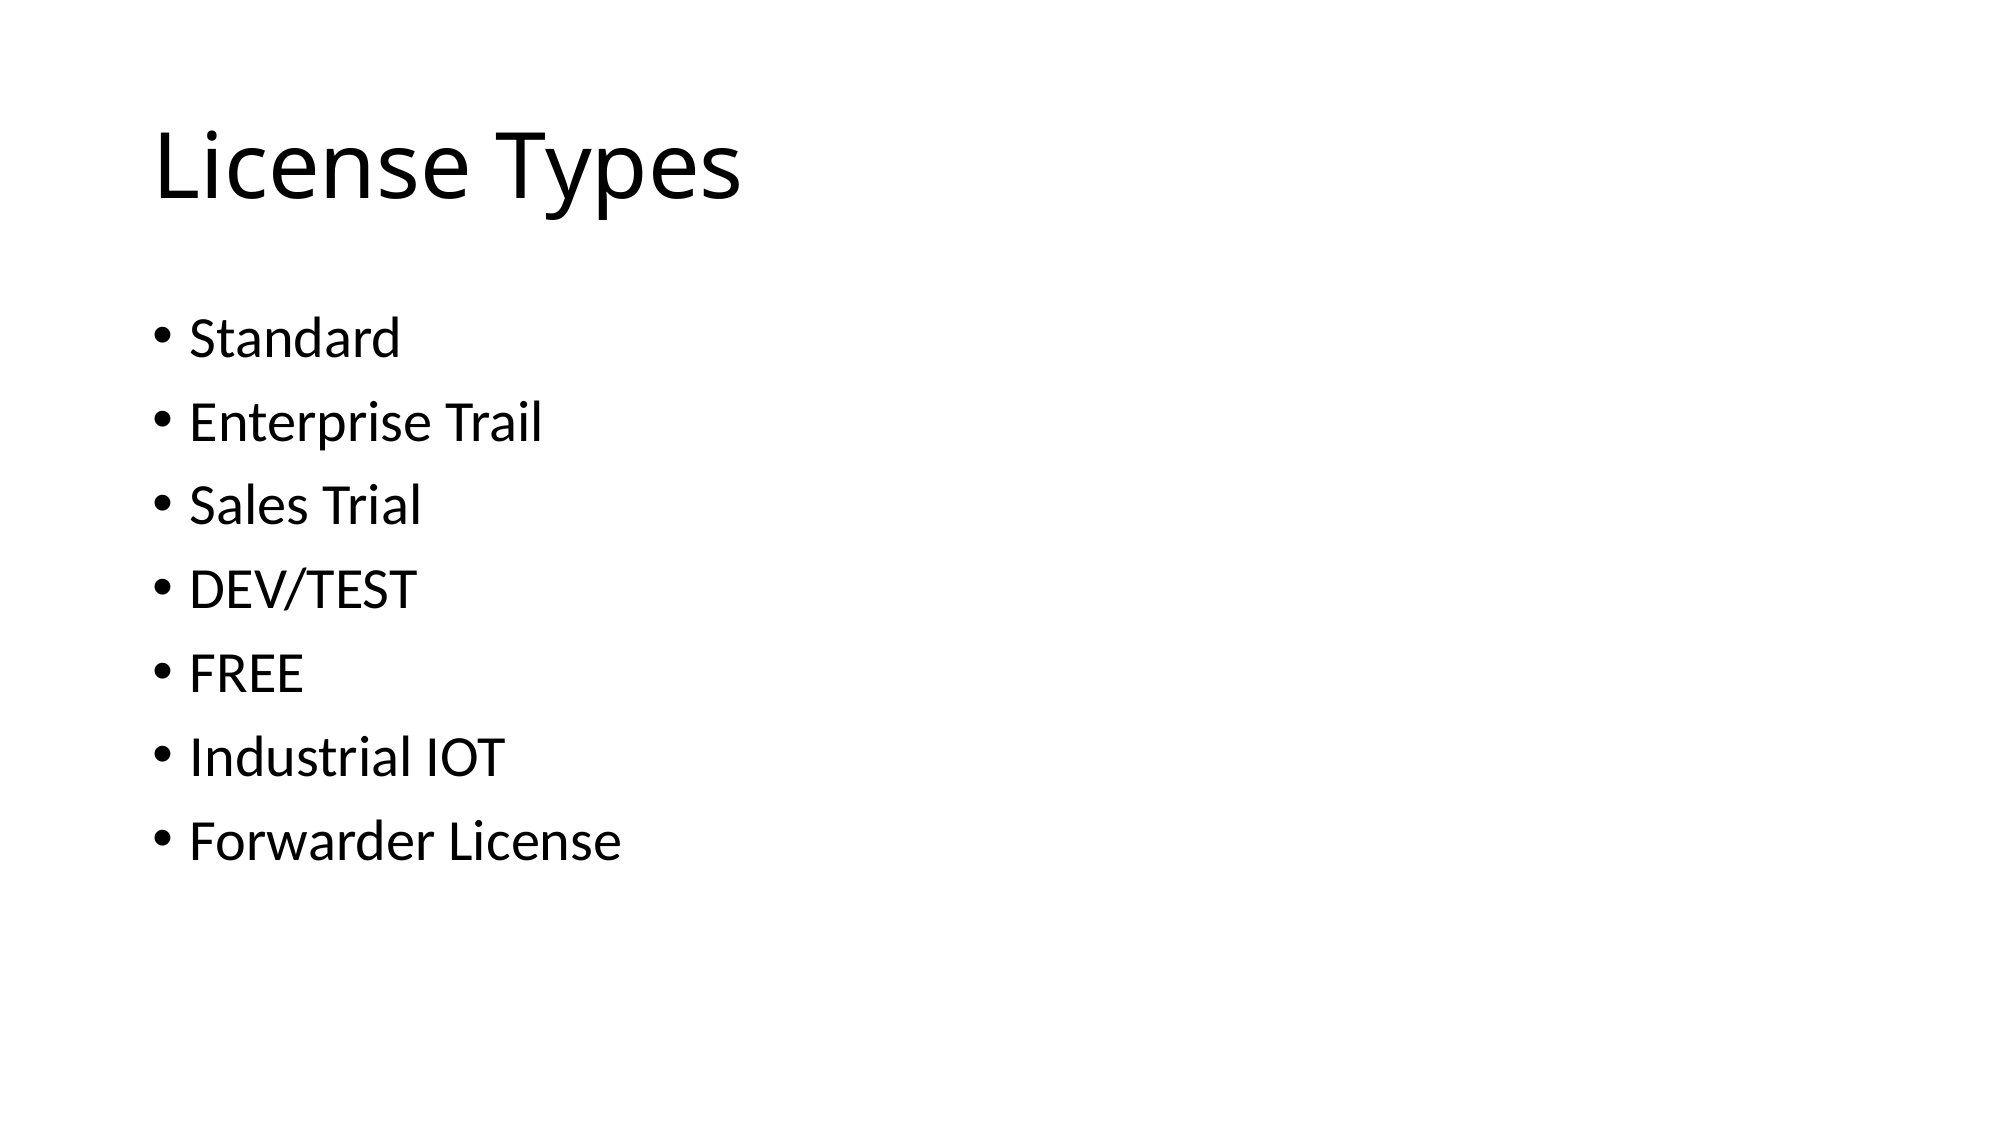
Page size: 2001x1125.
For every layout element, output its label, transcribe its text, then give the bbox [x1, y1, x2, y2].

title License Types [137, 59, 1863, 278]
list Standard Enterprise Trail Sales Trial DEV/TEST FREE Industrial IOT Forwarder License [137, 299, 1863, 1014]
